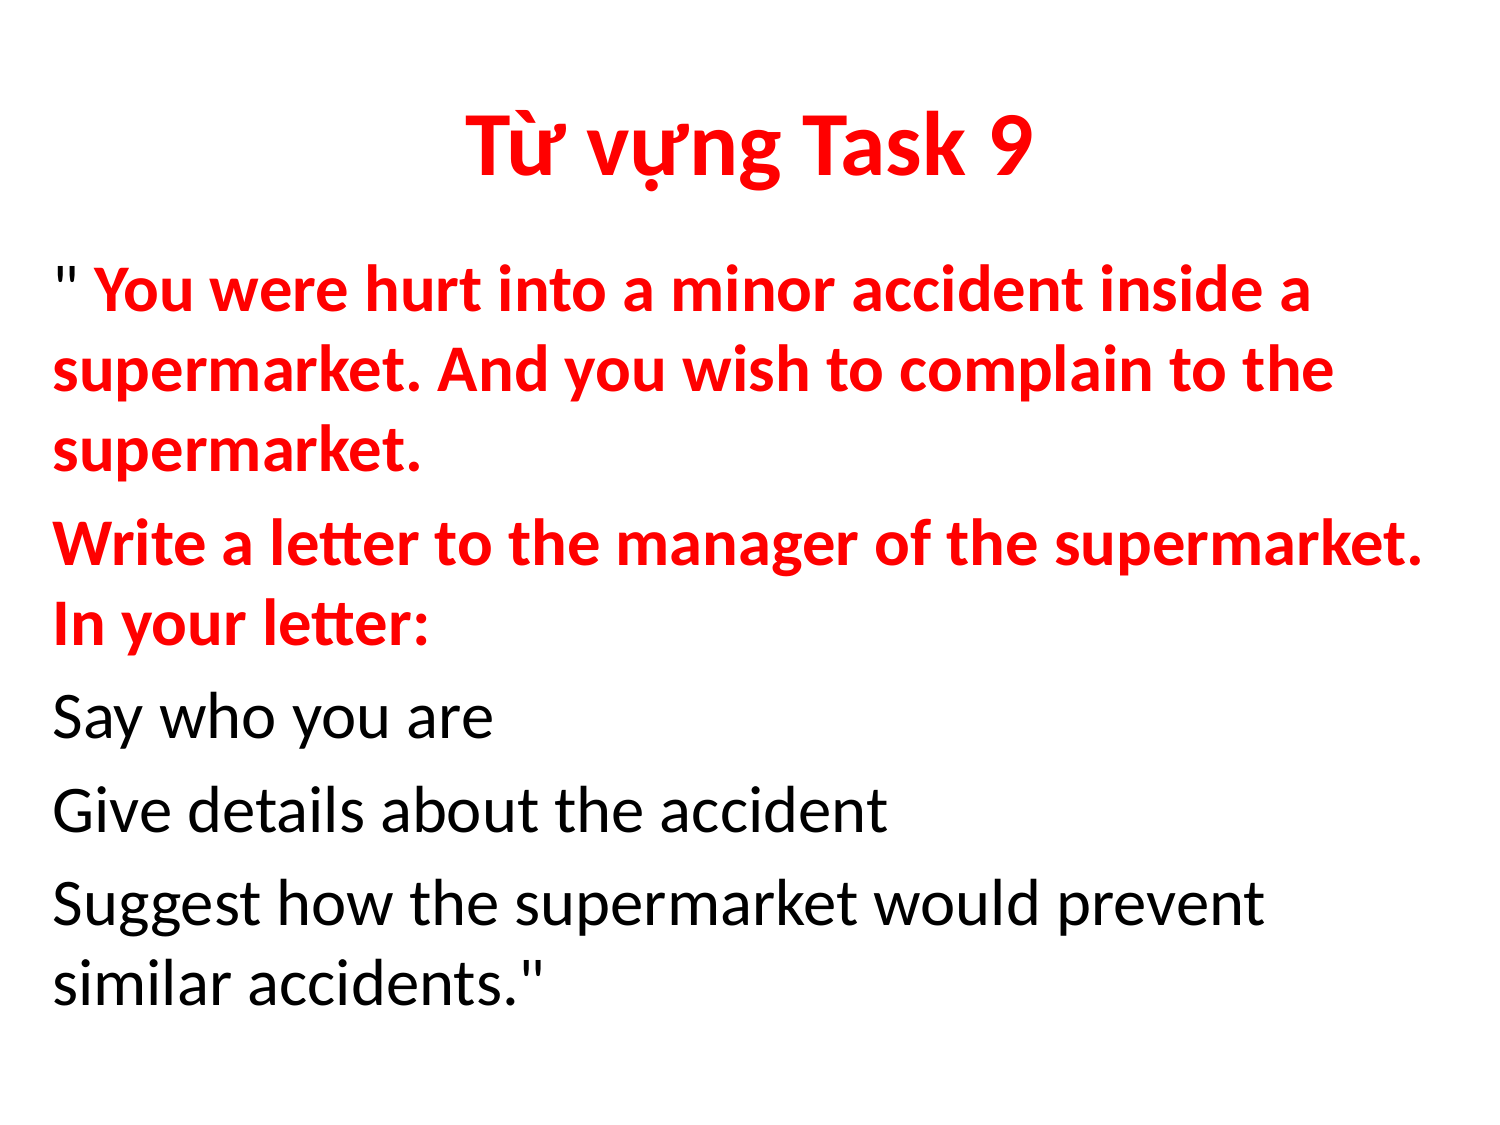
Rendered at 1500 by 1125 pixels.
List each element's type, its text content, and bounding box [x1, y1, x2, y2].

list " You were hurt into a minor accident inside a supermarket. And you wish to complain to the supermarket. Write a letter to the manager of the supermarket. In your letter: Say who you are Give details about the accident Suggest how the supermarket would prevent similar accidents." [37, 237, 1463, 1075]
title Từ vựng Task 9 [75, 45, 1425, 233]
